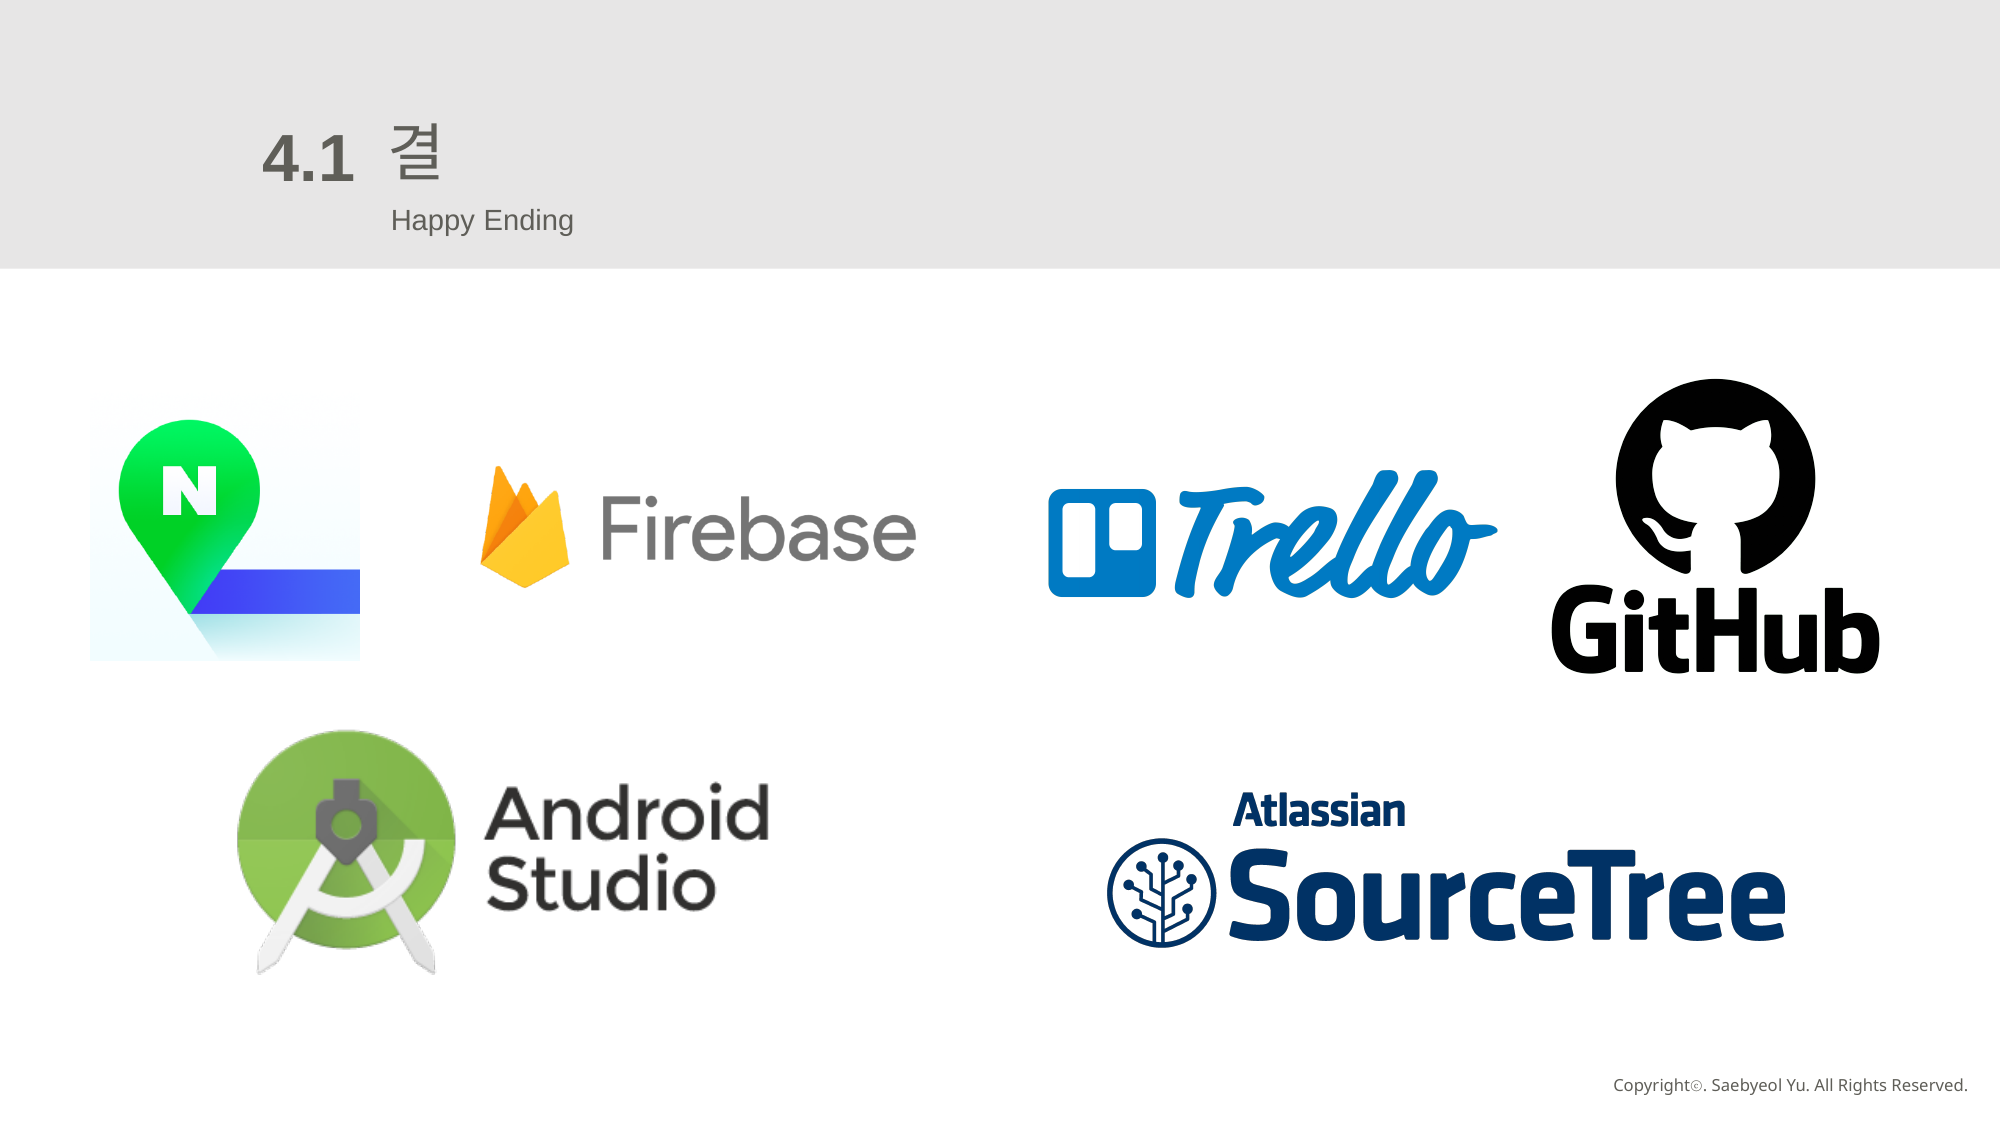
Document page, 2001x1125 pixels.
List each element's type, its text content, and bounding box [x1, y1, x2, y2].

text_box 4.1 [247, 106, 370, 202]
picture [416, 429, 980, 623]
picture [90, 391, 823, 1053]
picture [1020, 374, 1985, 1065]
text_box Happy Ending [376, 193, 590, 244]
text_box [0, 0, 2000, 270]
text_box 결 [372, 105, 460, 196]
